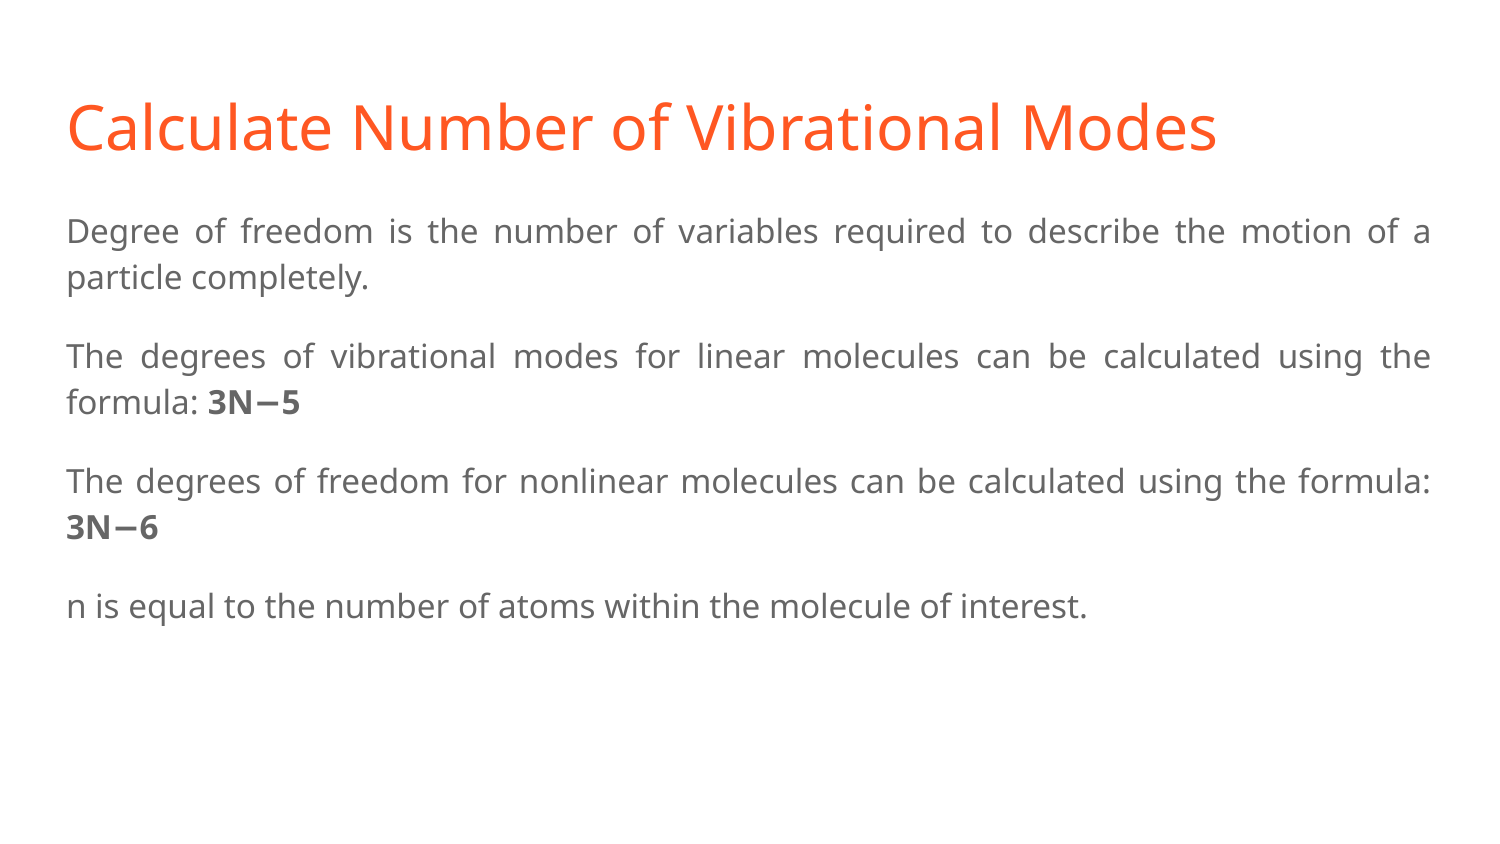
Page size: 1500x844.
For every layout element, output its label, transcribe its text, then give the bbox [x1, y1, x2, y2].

title Calculate Number of Vibrational Modes [51, 72, 1449, 167]
list Degree of freedom is the number of variables required to describe the motion of a particle completely. The degrees of vibrational modes for linear molecules can be calculated using the formula: 3N−5 The degrees of freedom for nonlinear molecules can be calculated using the formula: 3N−6 n is equal to the number of atoms within the molecule of interest. [51, 189, 1449, 750]
